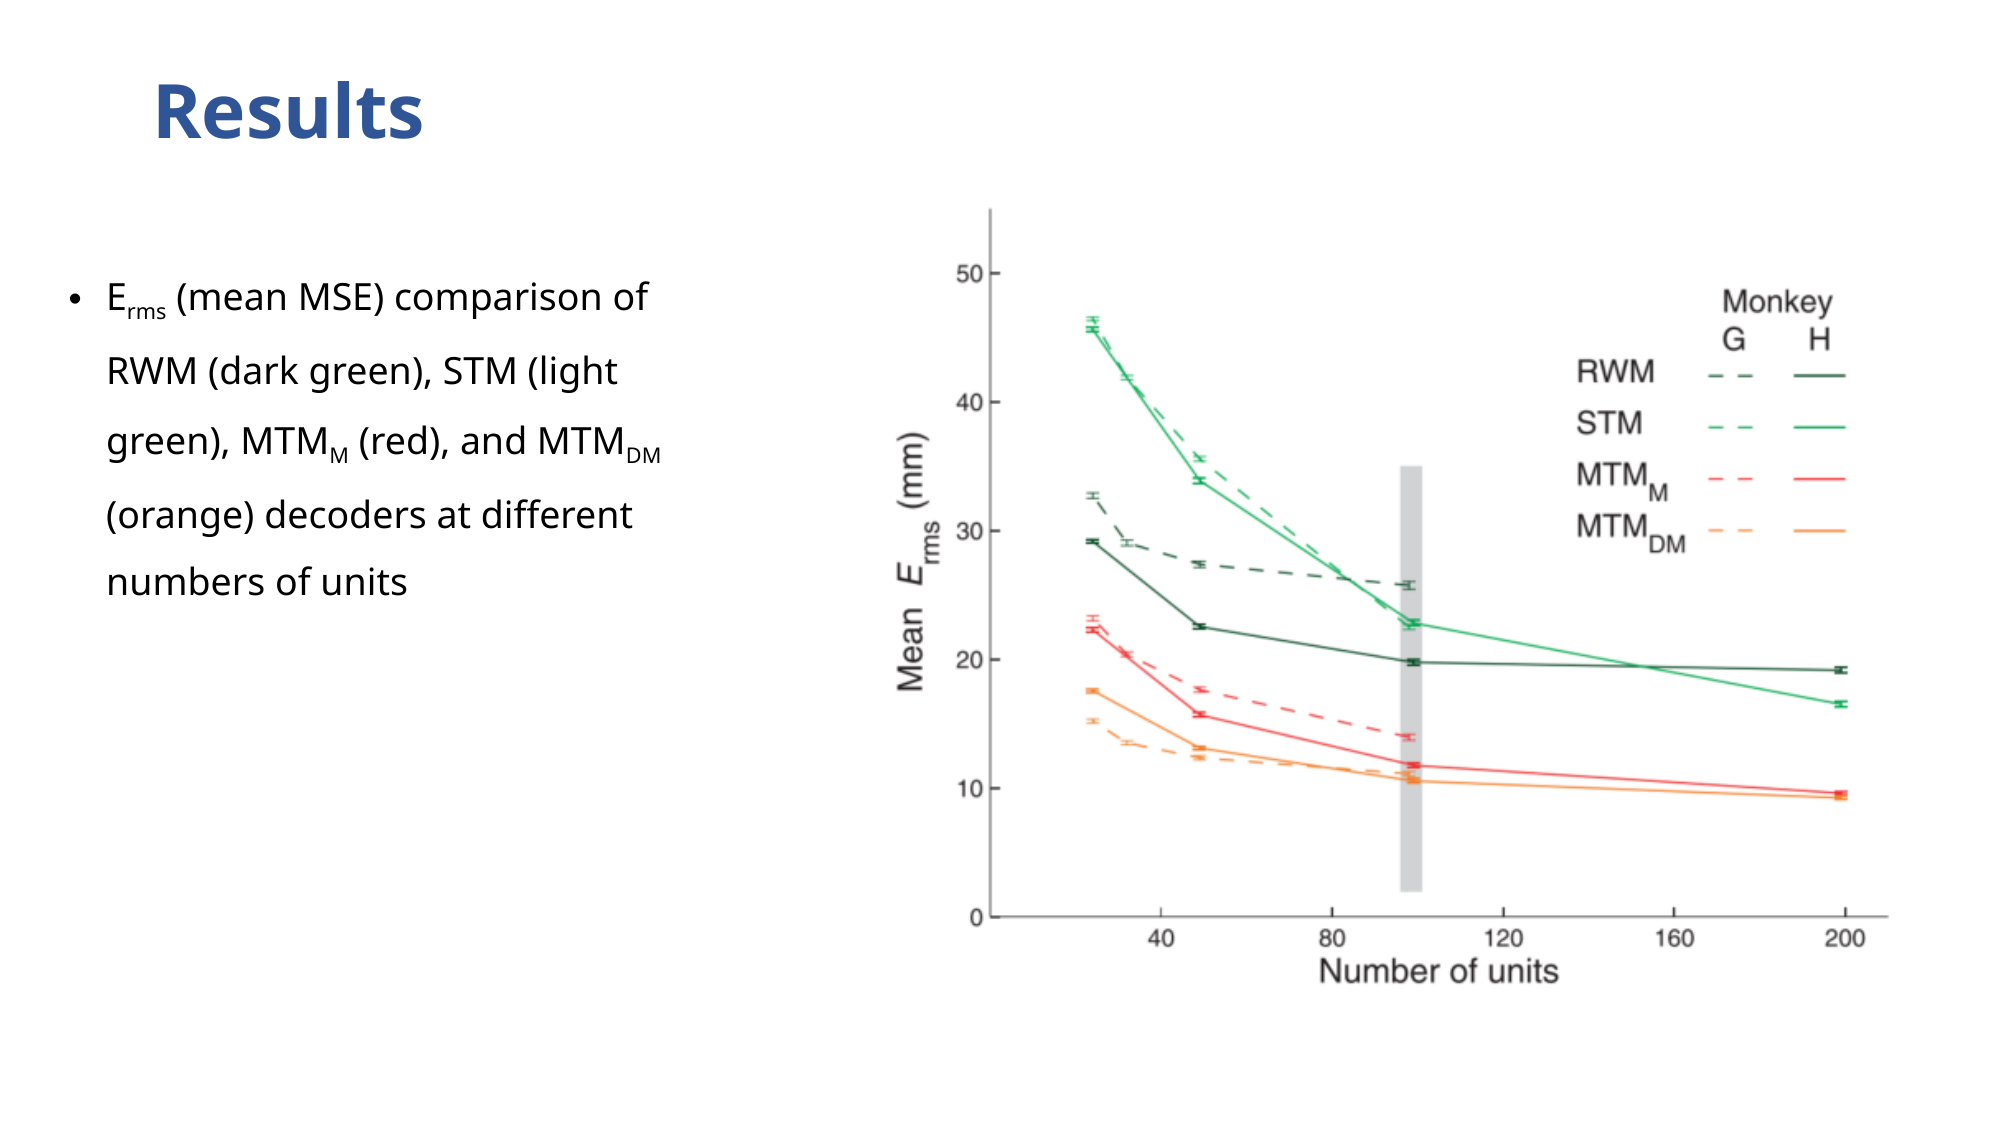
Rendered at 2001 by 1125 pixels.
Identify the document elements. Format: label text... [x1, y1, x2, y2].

picture [857, 168, 1909, 995]
list Erms (mean MSE) comparison of RWM (dark green), STM (light green), MTMM (red), and MTMDM (orange) decoders at different numbers of units [53, 239, 678, 858]
title Results [137, 59, 1863, 169]
